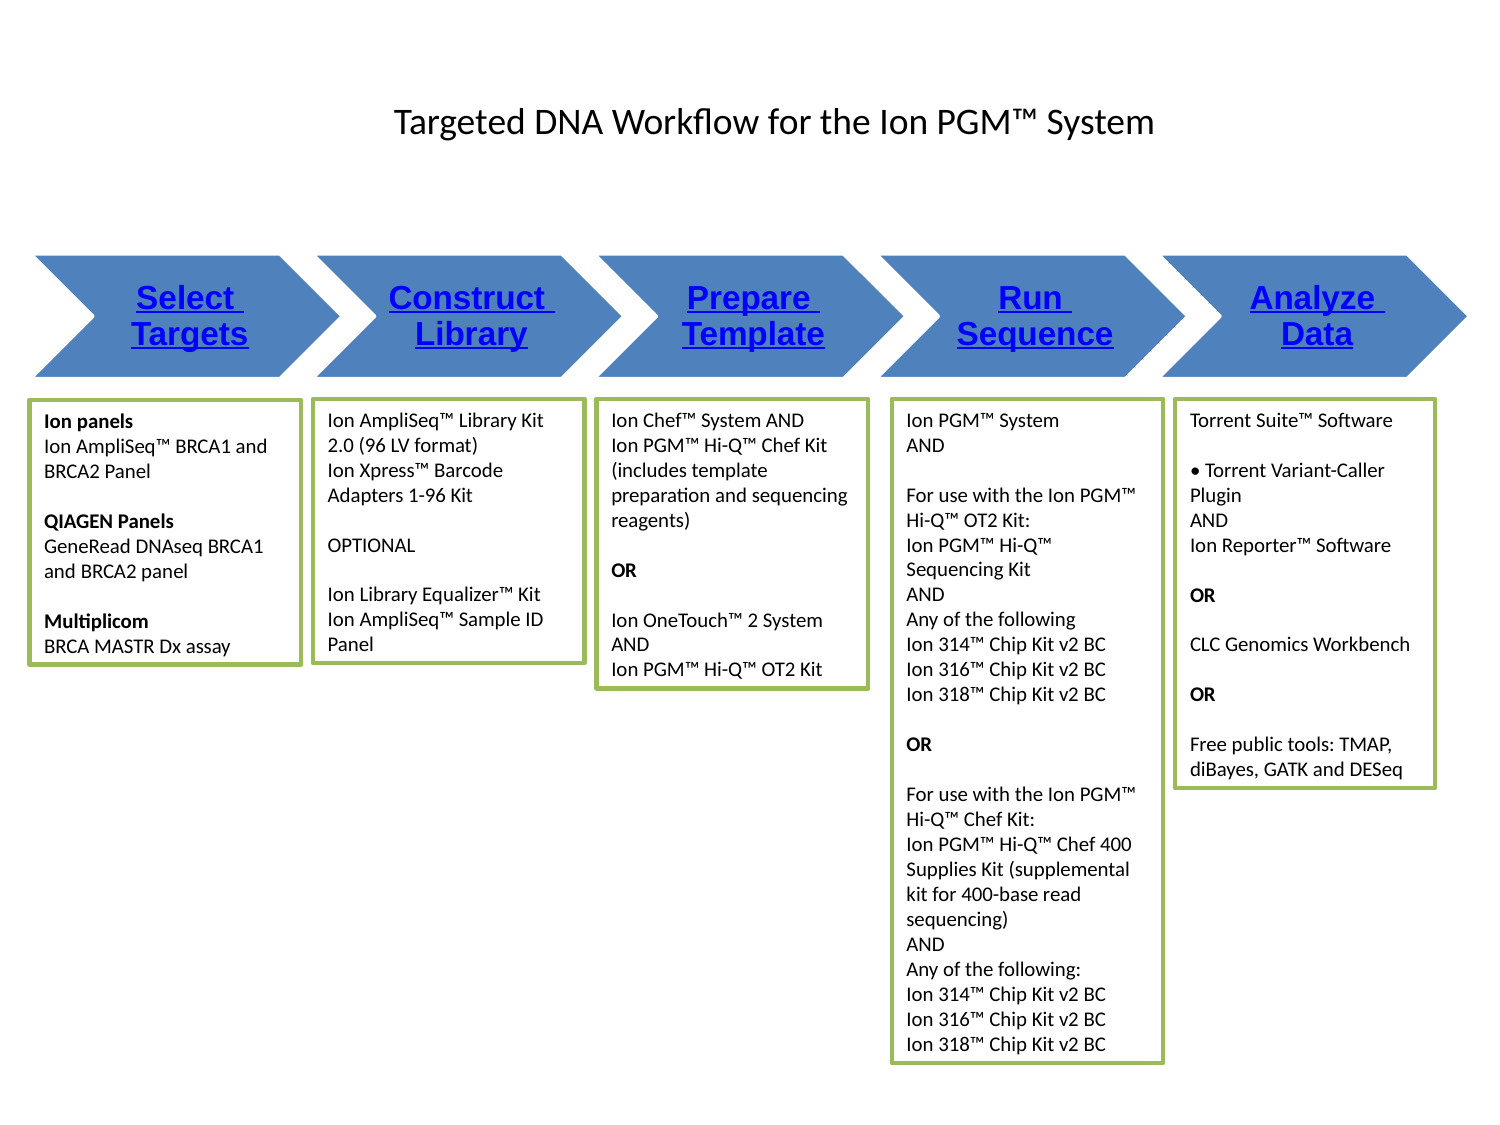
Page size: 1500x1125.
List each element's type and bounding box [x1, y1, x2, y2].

text_box [378, 89, 1171, 150]
text_box [27, 162, 1471, 1065]
